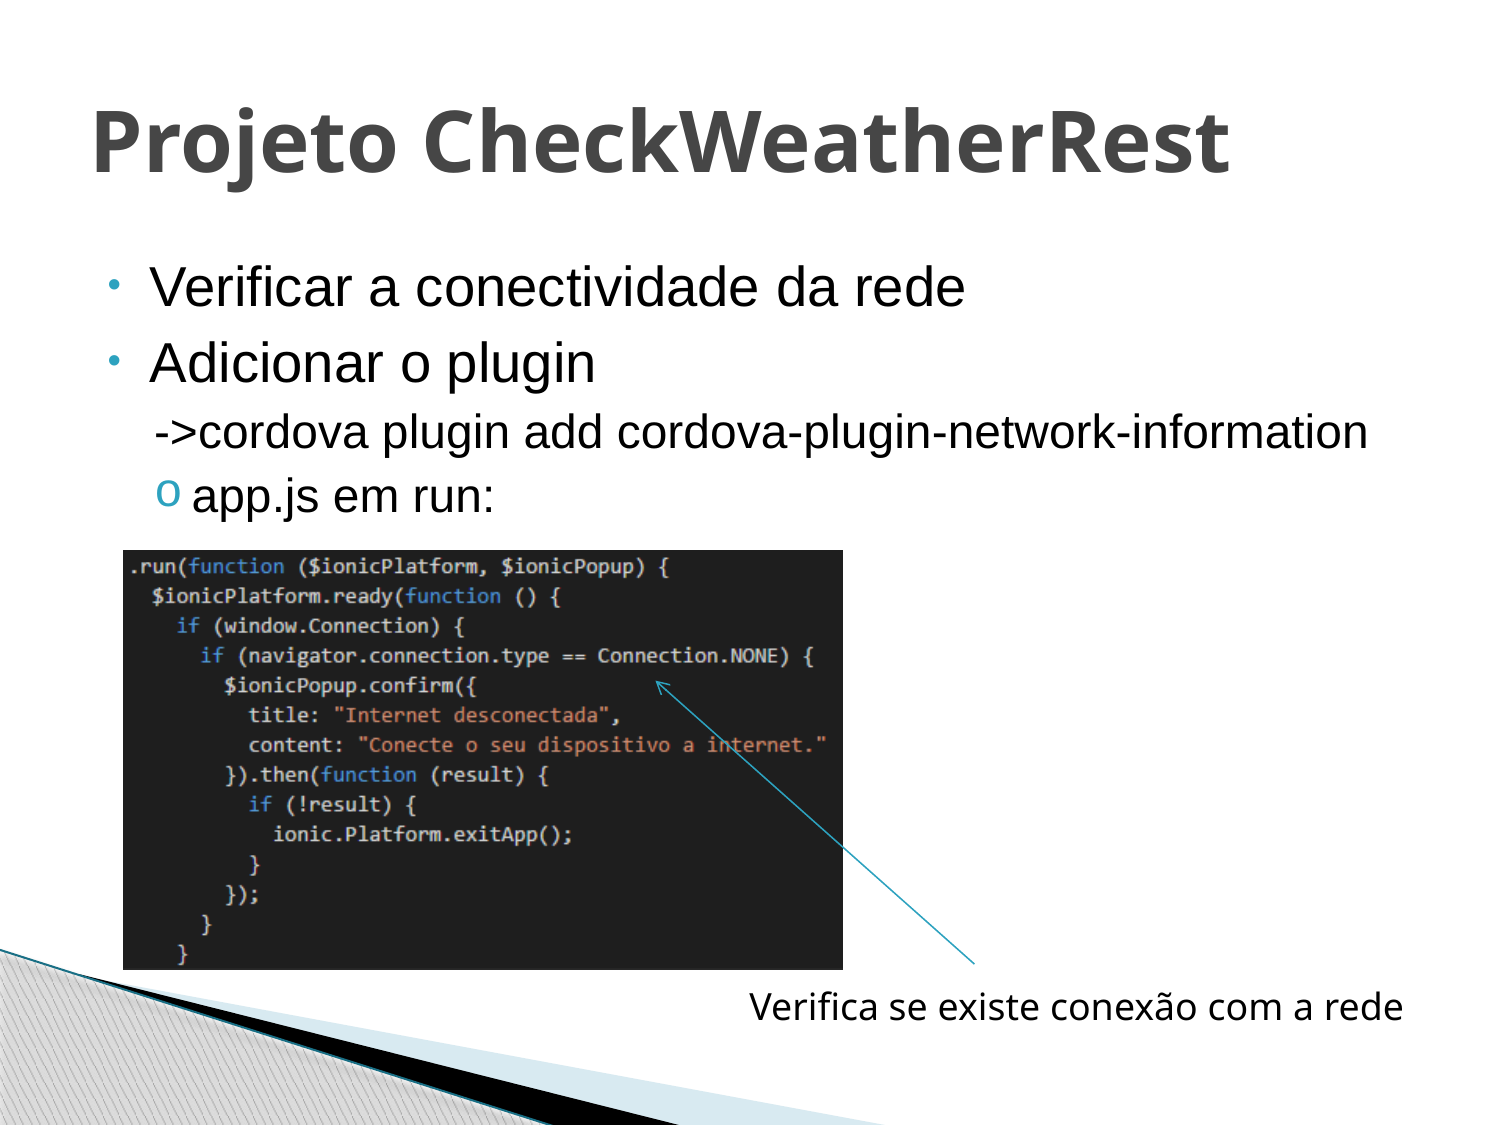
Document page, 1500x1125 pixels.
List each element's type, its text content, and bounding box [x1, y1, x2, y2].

picture [123, 550, 844, 970]
list Verificar a conectividade da rede Adicionar o plugin ->cordova plugin add cordova-plugin-network-information app.js em run: [75, 243, 1425, 986]
title Projeto CheckWeatherRest [75, 45, 1425, 233]
text_box Verifica se existe conexão com a rede [734, 975, 1420, 1036]
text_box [655, 680, 975, 965]
